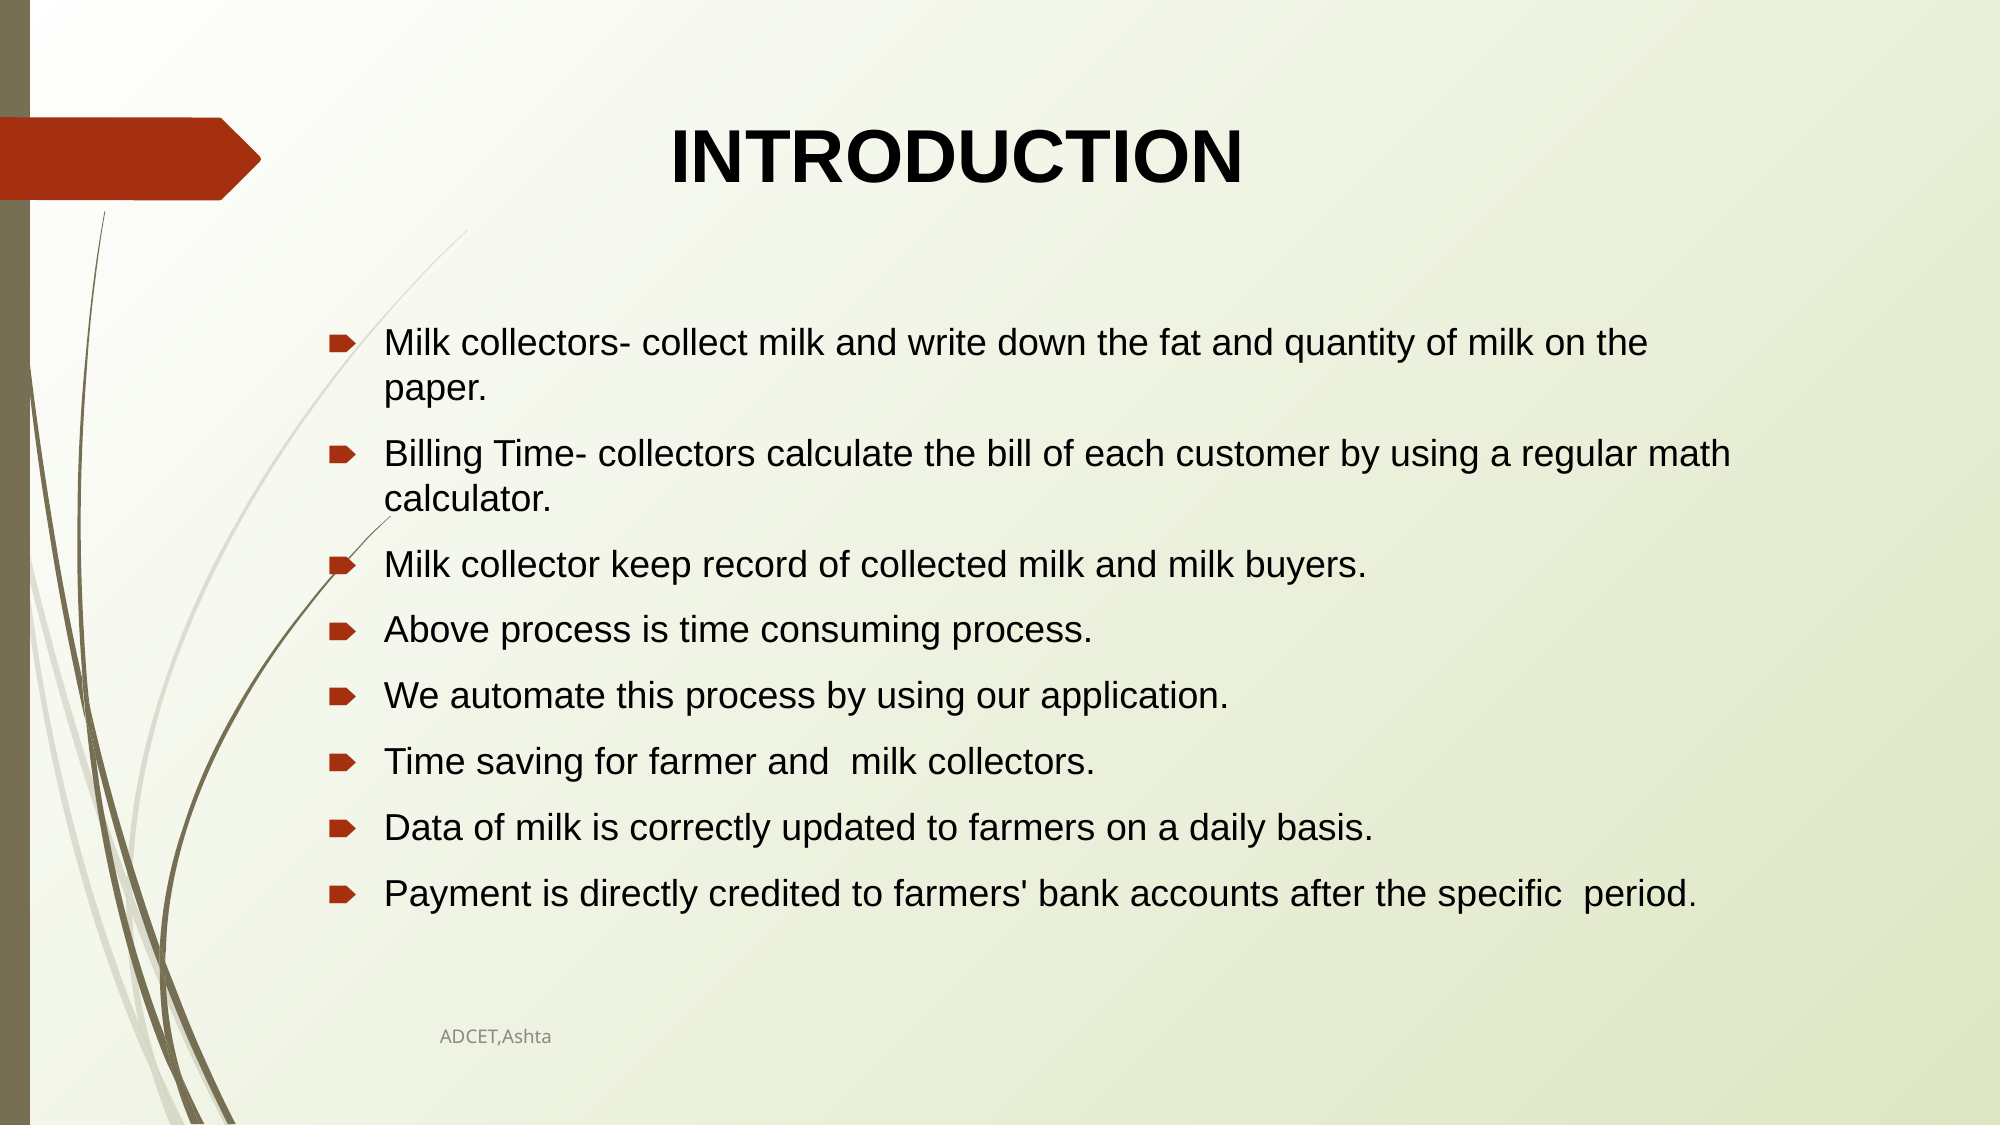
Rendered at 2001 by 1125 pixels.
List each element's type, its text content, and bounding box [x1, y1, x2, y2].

footer ADCET,Ashta [424, 1006, 1675, 1067]
title INTRODUCTION [226, 100, 1689, 311]
list Milk collectors- collect milk and write down the fat and quantity of milk on the paper. Billing Time- collectors calculate the bill of each customer by using a regular math calculator. Milk collector keep record of collected milk and milk buyers. Above process is time consuming process. We automate this process by using our application. Time saving for farmer and milk collectors. Data of milk is correctly updated to farmers on a daily basis. Payment is directly credited to farmers' bank accounts after the specific period. [312, 310, 1776, 1019]
